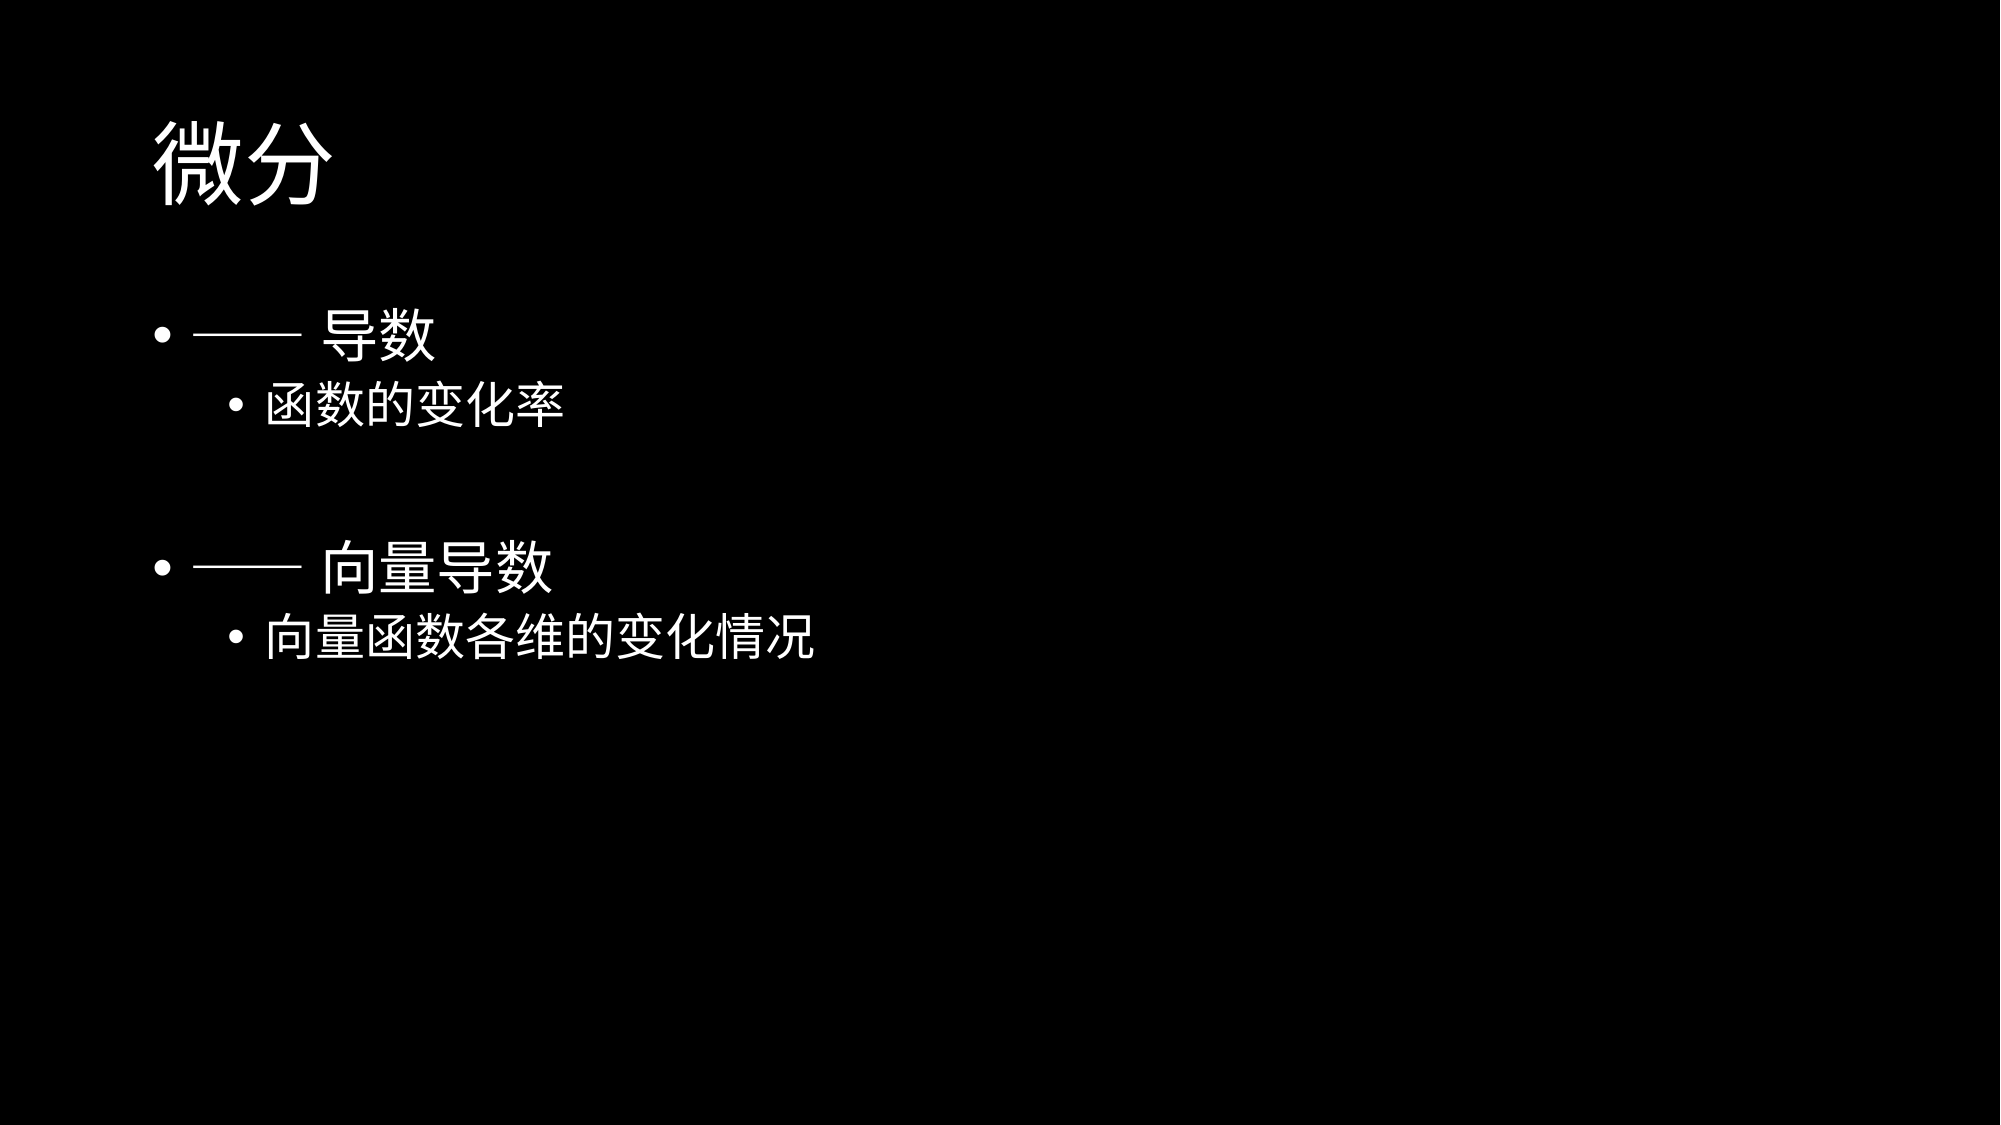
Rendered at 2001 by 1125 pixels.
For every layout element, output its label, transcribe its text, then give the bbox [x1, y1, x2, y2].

title 微分 [137, 59, 1863, 278]
